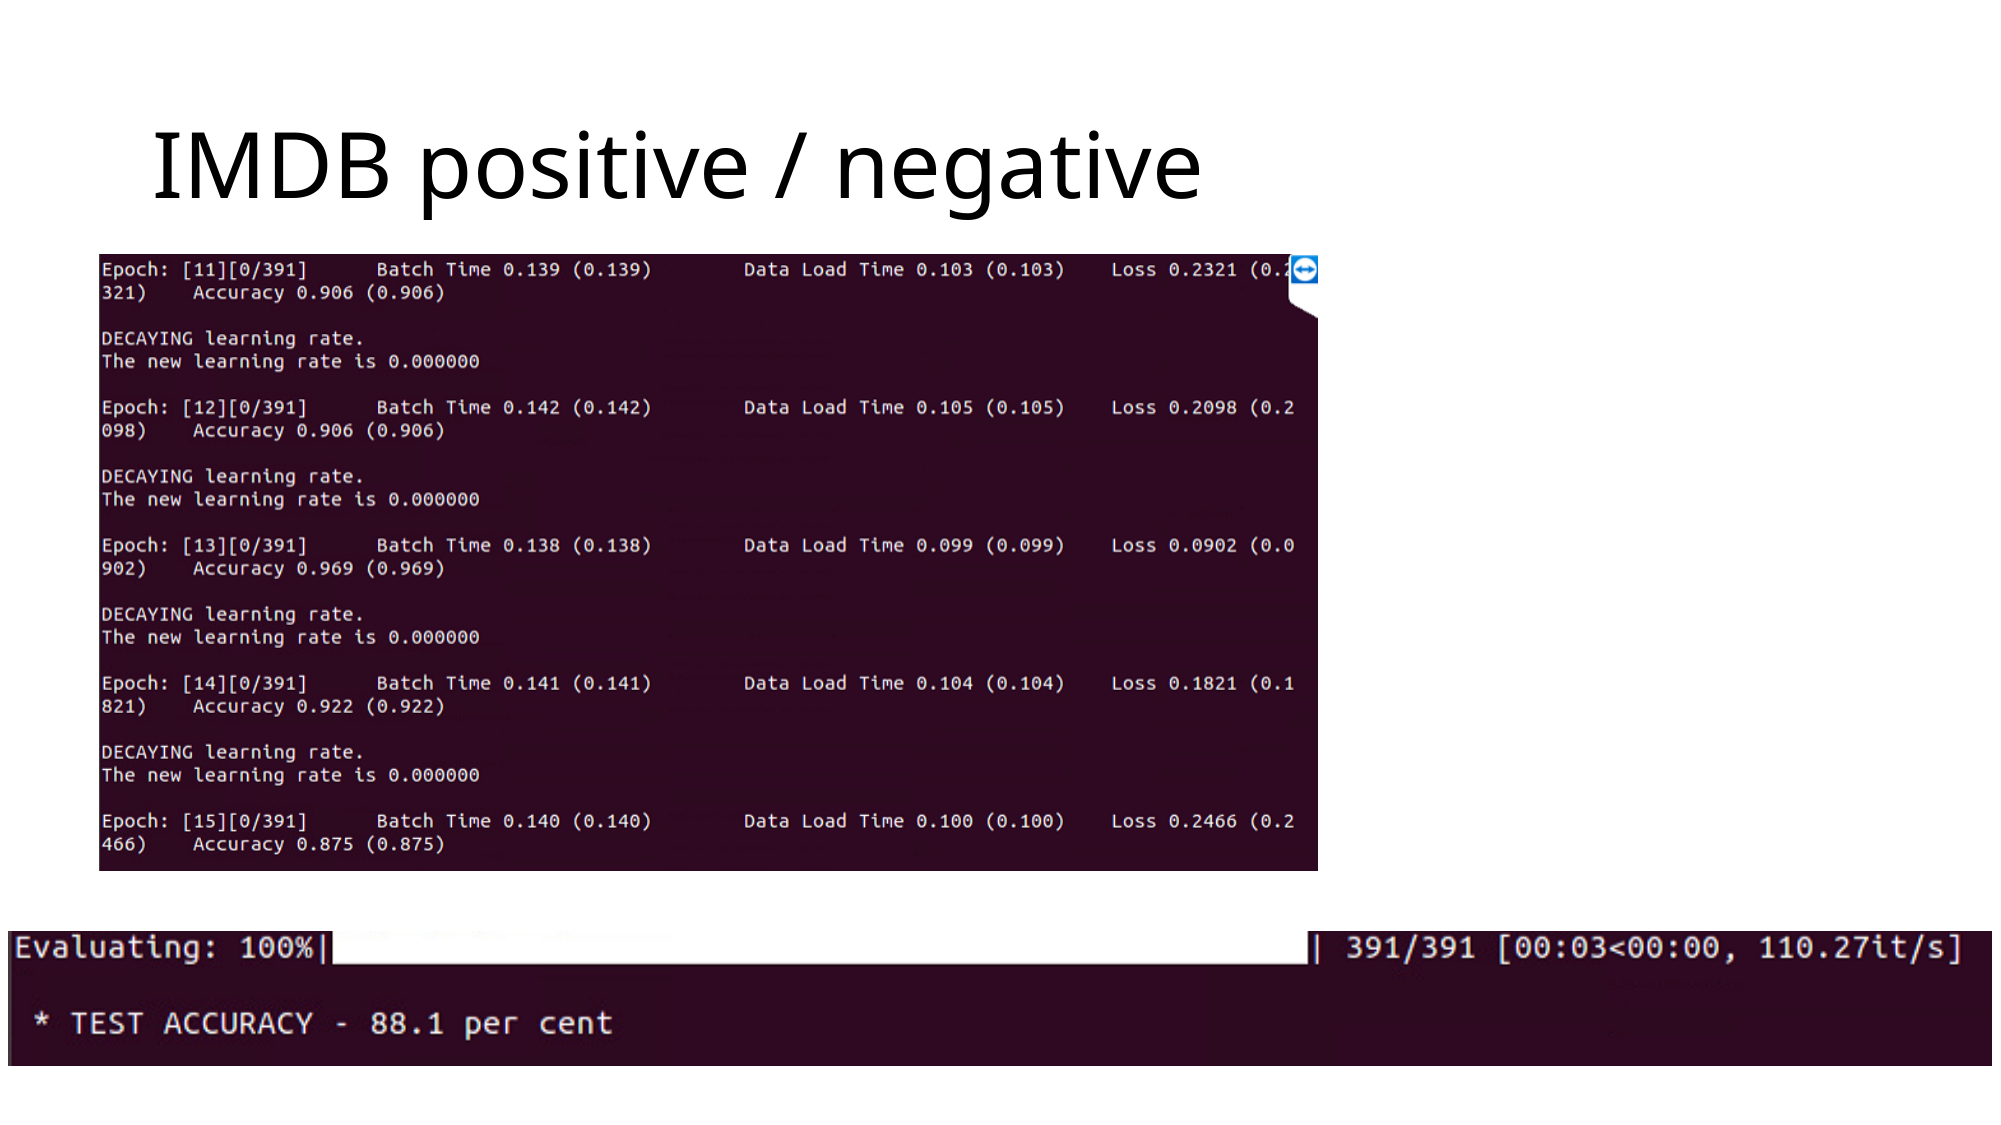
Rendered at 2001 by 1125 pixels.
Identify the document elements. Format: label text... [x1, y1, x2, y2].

picture [8, 931, 1992, 1066]
picture [99, 254, 1318, 871]
title IMDB positive / negative [137, 59, 1863, 278]
